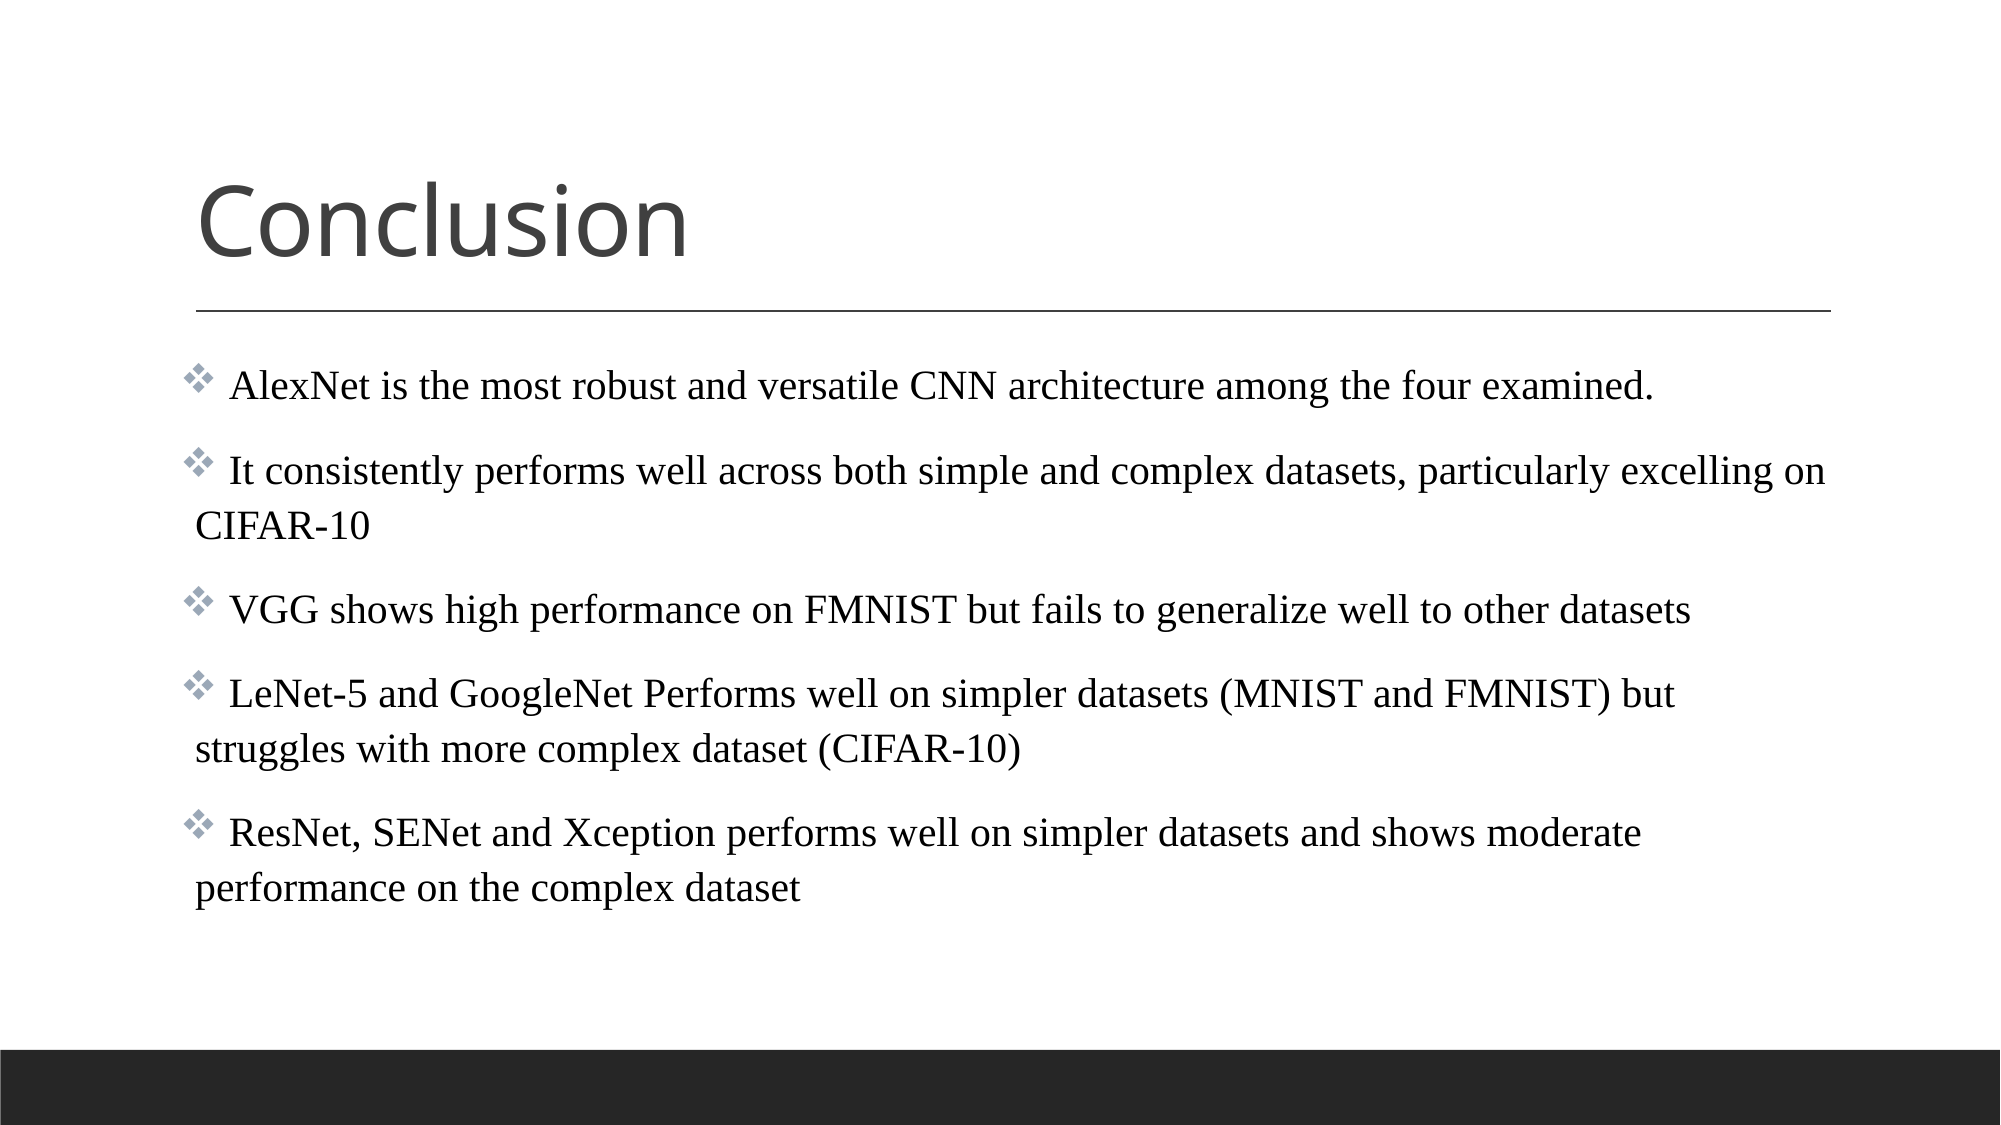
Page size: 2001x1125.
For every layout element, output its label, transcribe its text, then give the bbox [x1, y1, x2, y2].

list AlexNet is the most robust and versatile CNN architecture among the four examined. It consistently performs well across both simple and complex datasets, particularly excelling on CIFAR-10 VGG shows high performance on FMNIST but fails to generalize well to other datasets LeNet-5 and GoogleNet Performs well on simpler datasets (MNIST and FMNIST) but struggles with more complex dataset (CIFAR-10) ResNet, SENet and Xception performs well on simpler datasets and shows moderate performance on the complex dataset [180, 345, 1830, 963]
title Conclusion [180, 47, 1830, 285]
